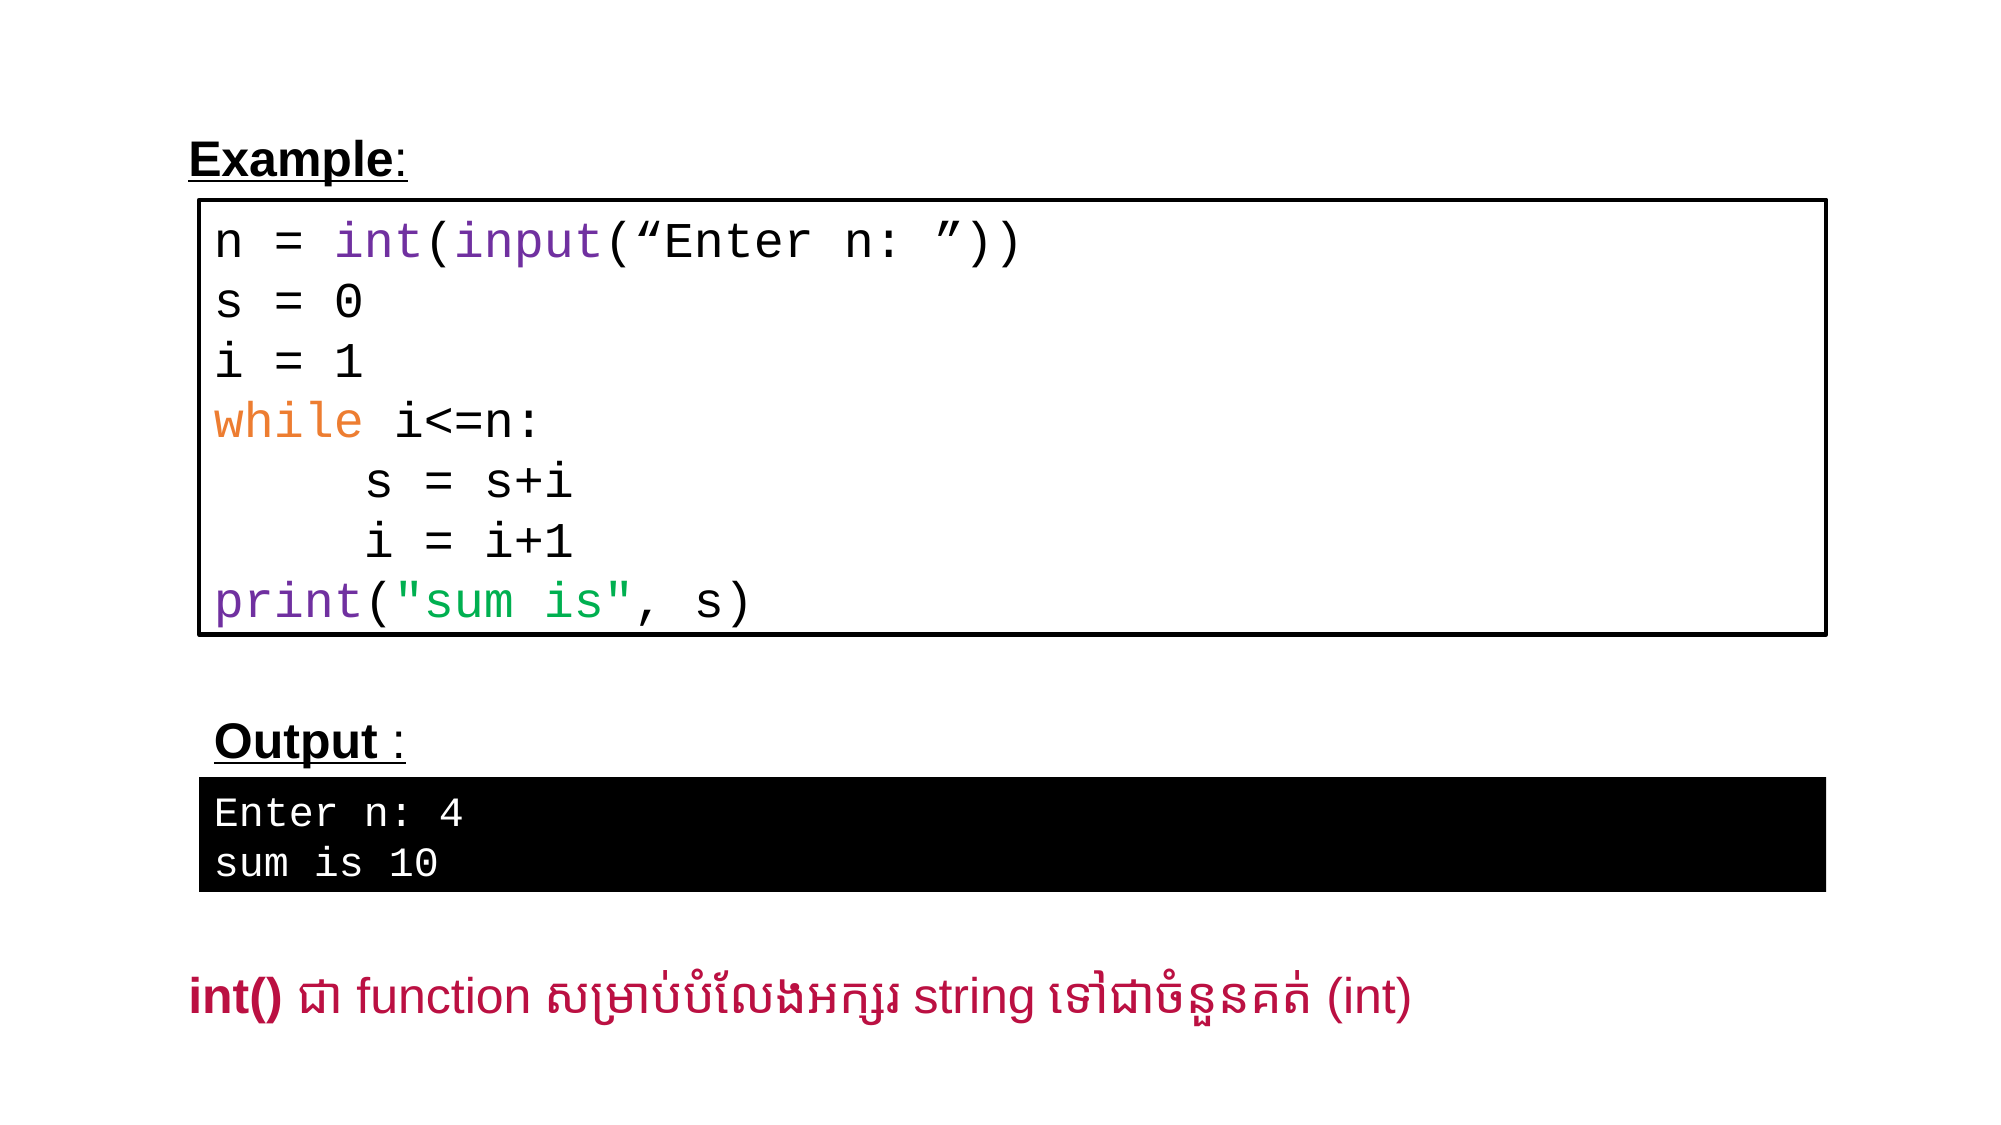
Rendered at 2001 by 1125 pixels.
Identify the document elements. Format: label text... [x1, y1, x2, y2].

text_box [173, 119, 1827, 894]
text_box int() ជា function សម្រាប់បំលែងអក្សរ string ទៅជាចំនួនគត់ (int) [173, 956, 1720, 1031]
